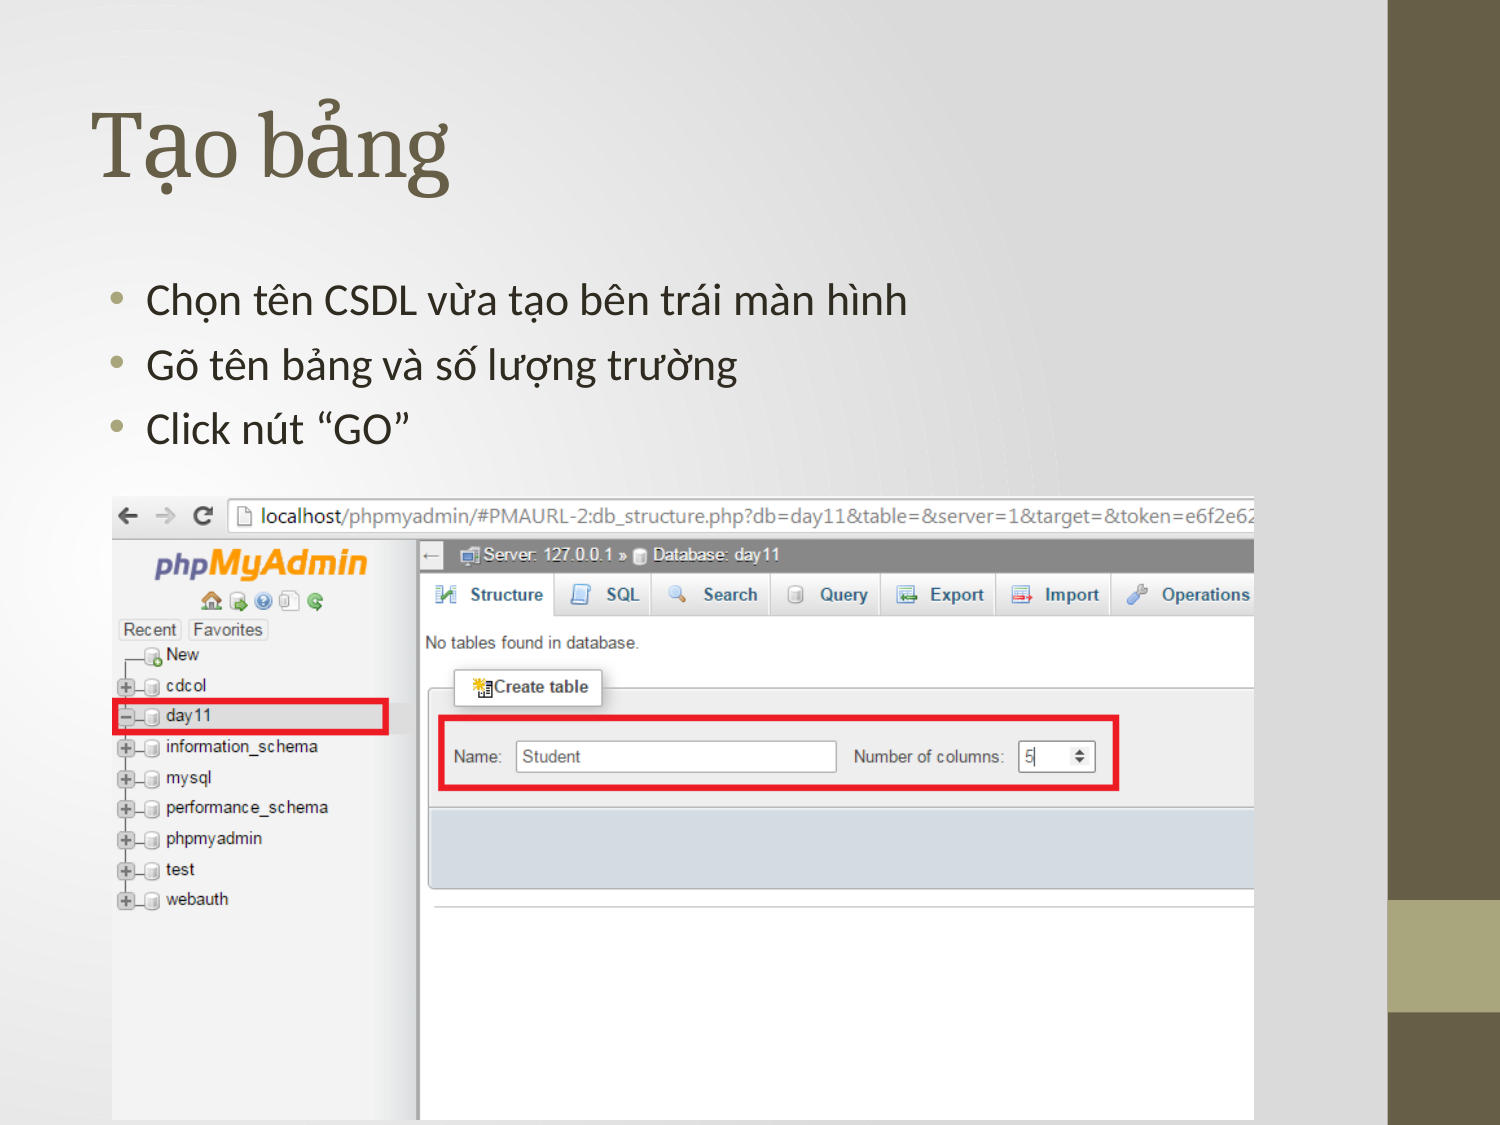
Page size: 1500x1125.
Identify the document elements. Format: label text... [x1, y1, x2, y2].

list Chọn tên CSDL vừa tạo bên trái màn hình Gõ tên bảng và số lượng trường Click nút “GO” [75, 262, 1325, 1050]
picture [111, 496, 1254, 1121]
title Tạo bảng [75, 45, 1325, 233]
